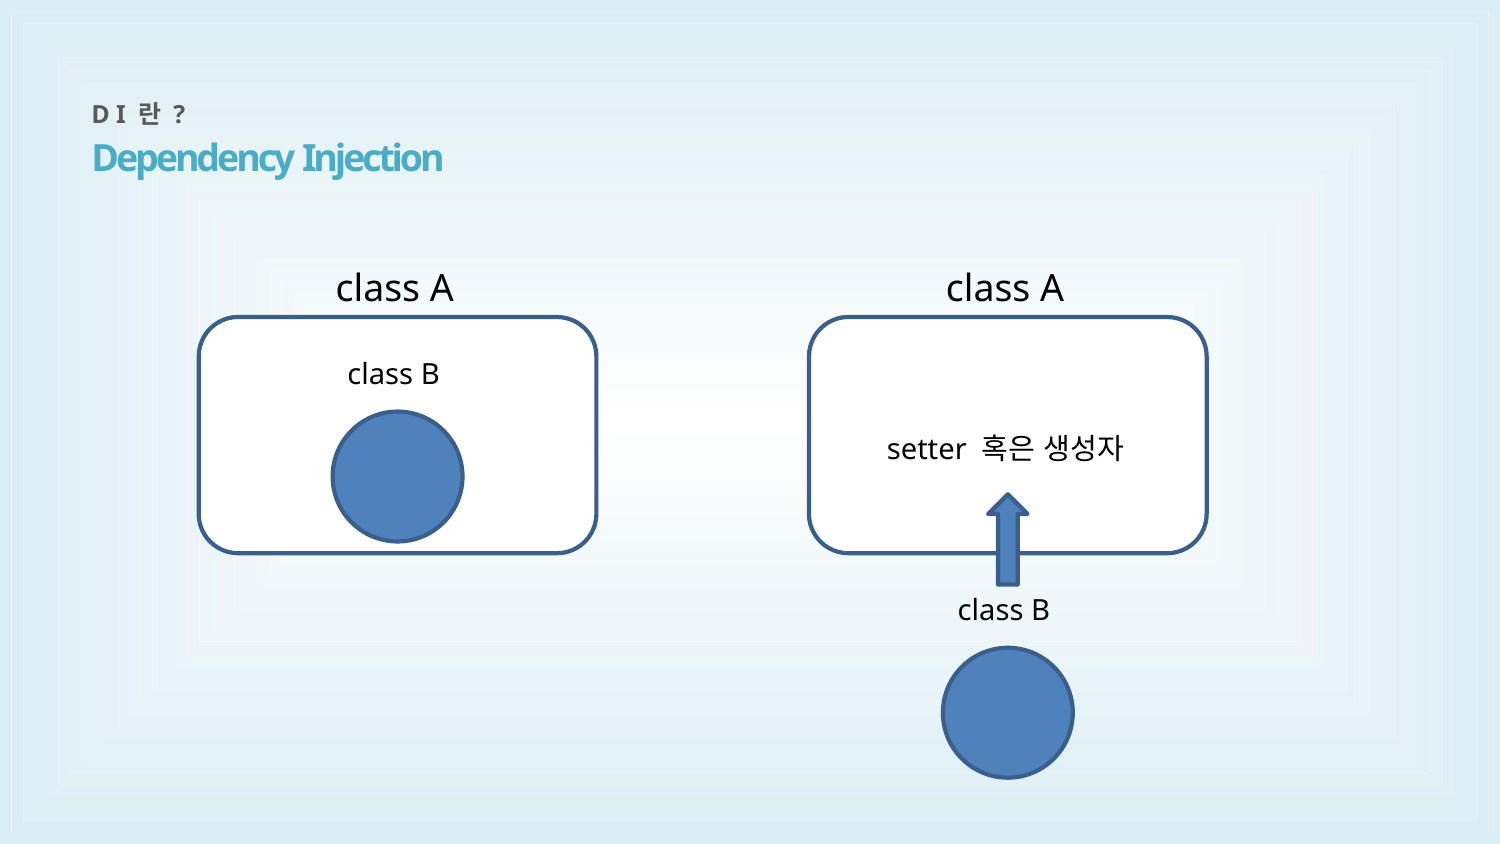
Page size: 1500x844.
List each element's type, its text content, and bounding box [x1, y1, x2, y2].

text_box [940, 645, 1075, 780]
text_box Dependency Injection [76, 126, 585, 187]
text_box [986, 492, 1030, 587]
text_box [196, 314, 599, 556]
text_box class B [942, 584, 1073, 634]
text_box class A [320, 256, 475, 317]
text_box DI란? [76, 91, 680, 136]
text_box class A [931, 256, 1085, 317]
text_box [330, 409, 465, 544]
text_box setter 혹은 생성자 [872, 423, 1184, 474]
text_box [806, 314, 1209, 556]
text_box class B [332, 347, 463, 398]
